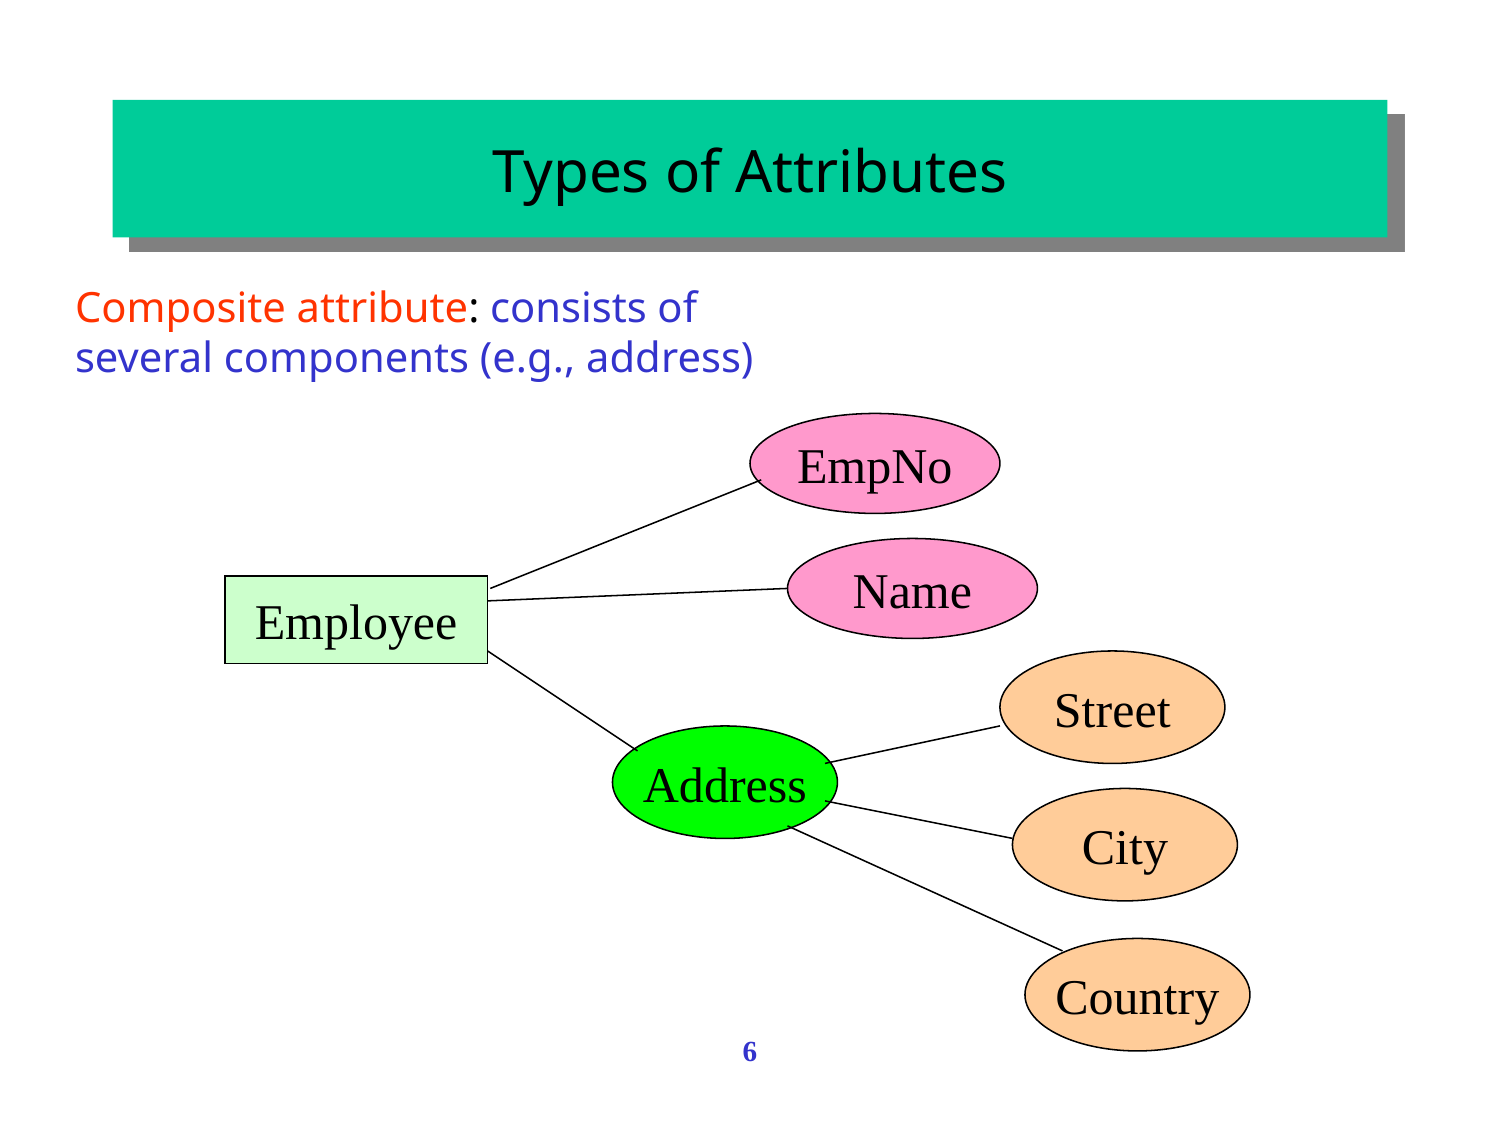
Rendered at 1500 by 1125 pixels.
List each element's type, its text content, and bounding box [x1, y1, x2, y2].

text_box Country [1024, 938, 1250, 1051]
text_box City [1012, 788, 1238, 901]
footer 6 [74, 1024, 1426, 1101]
title Types of Attributes [112, 99, 1388, 238]
text_box Employee [225, 575, 488, 664]
text_box Composite attribute: consists of several components (e.g., address) [60, 273, 811, 389]
text_box Address [612, 725, 838, 839]
text_box EmpNo [750, 413, 1000, 514]
text_box Street [999, 650, 1225, 764]
text_box Name [787, 538, 1038, 639]
